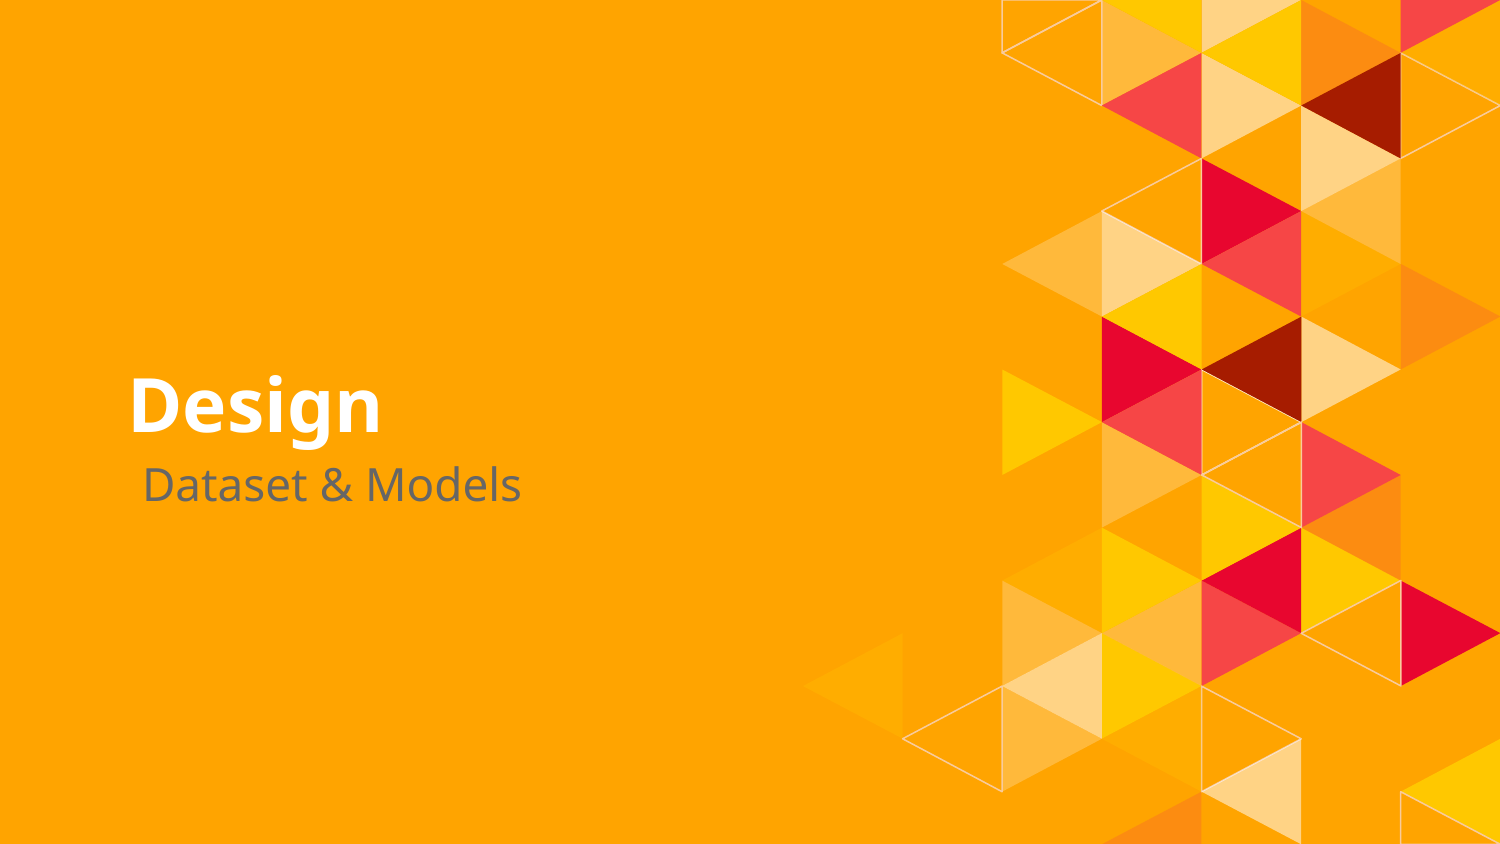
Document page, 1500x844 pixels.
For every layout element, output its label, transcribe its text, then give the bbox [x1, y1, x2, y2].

subtitle Dataset & Models [112, 440, 811, 570]
title Design [112, 272, 811, 440]
